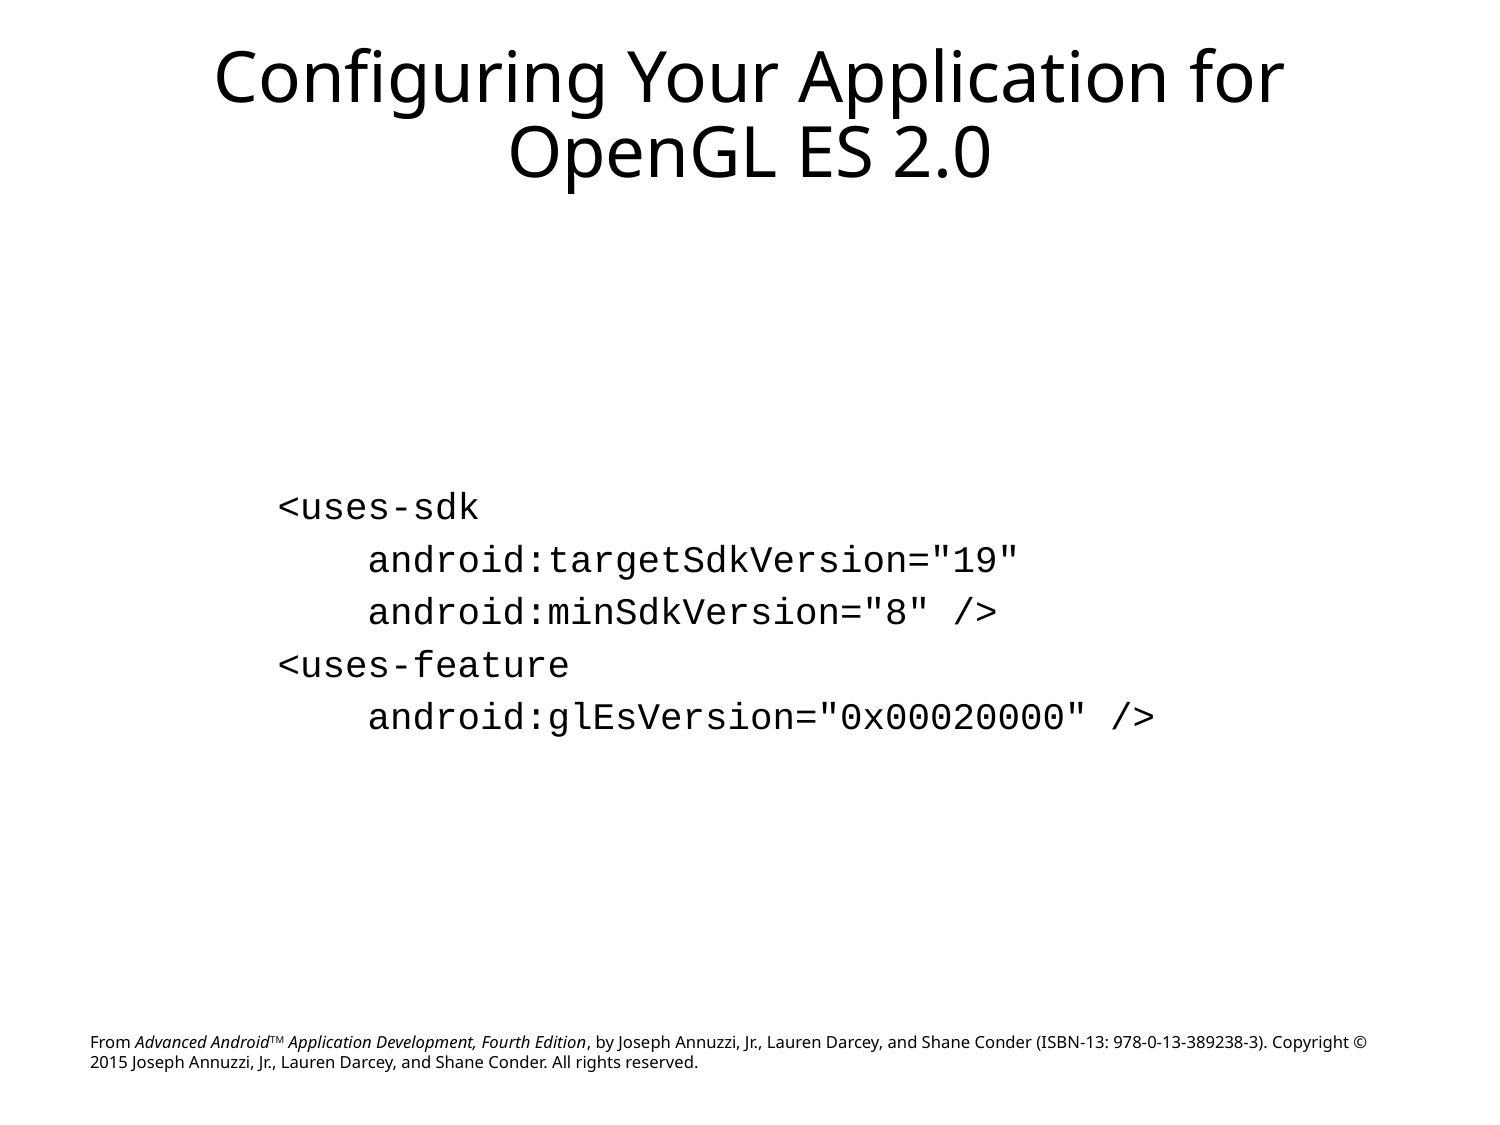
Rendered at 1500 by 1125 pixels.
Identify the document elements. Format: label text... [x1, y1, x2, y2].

footer From Advanced AndroidTM Application Development, Fourth Edition, by Joseph Annuzzi, Jr., Lauren Darcey, and Shane Conder (ISBN-13: 978-0-13-389238-3). Copyright © 2015 Joseph Annuzzi, Jr., Lauren Darcey, and Shane Conder. All rights reserved. [74, 1024, 1426, 1103]
list <uses-sdk android:targetSdkVersion="19" android:minSdkVersion="8" /> <uses-feature android:glEsVersion="0x00020000" /> [75, 212, 1425, 1005]
title Configuring Your Application for OpenGL ES 2.0 [75, 45, 1425, 188]
